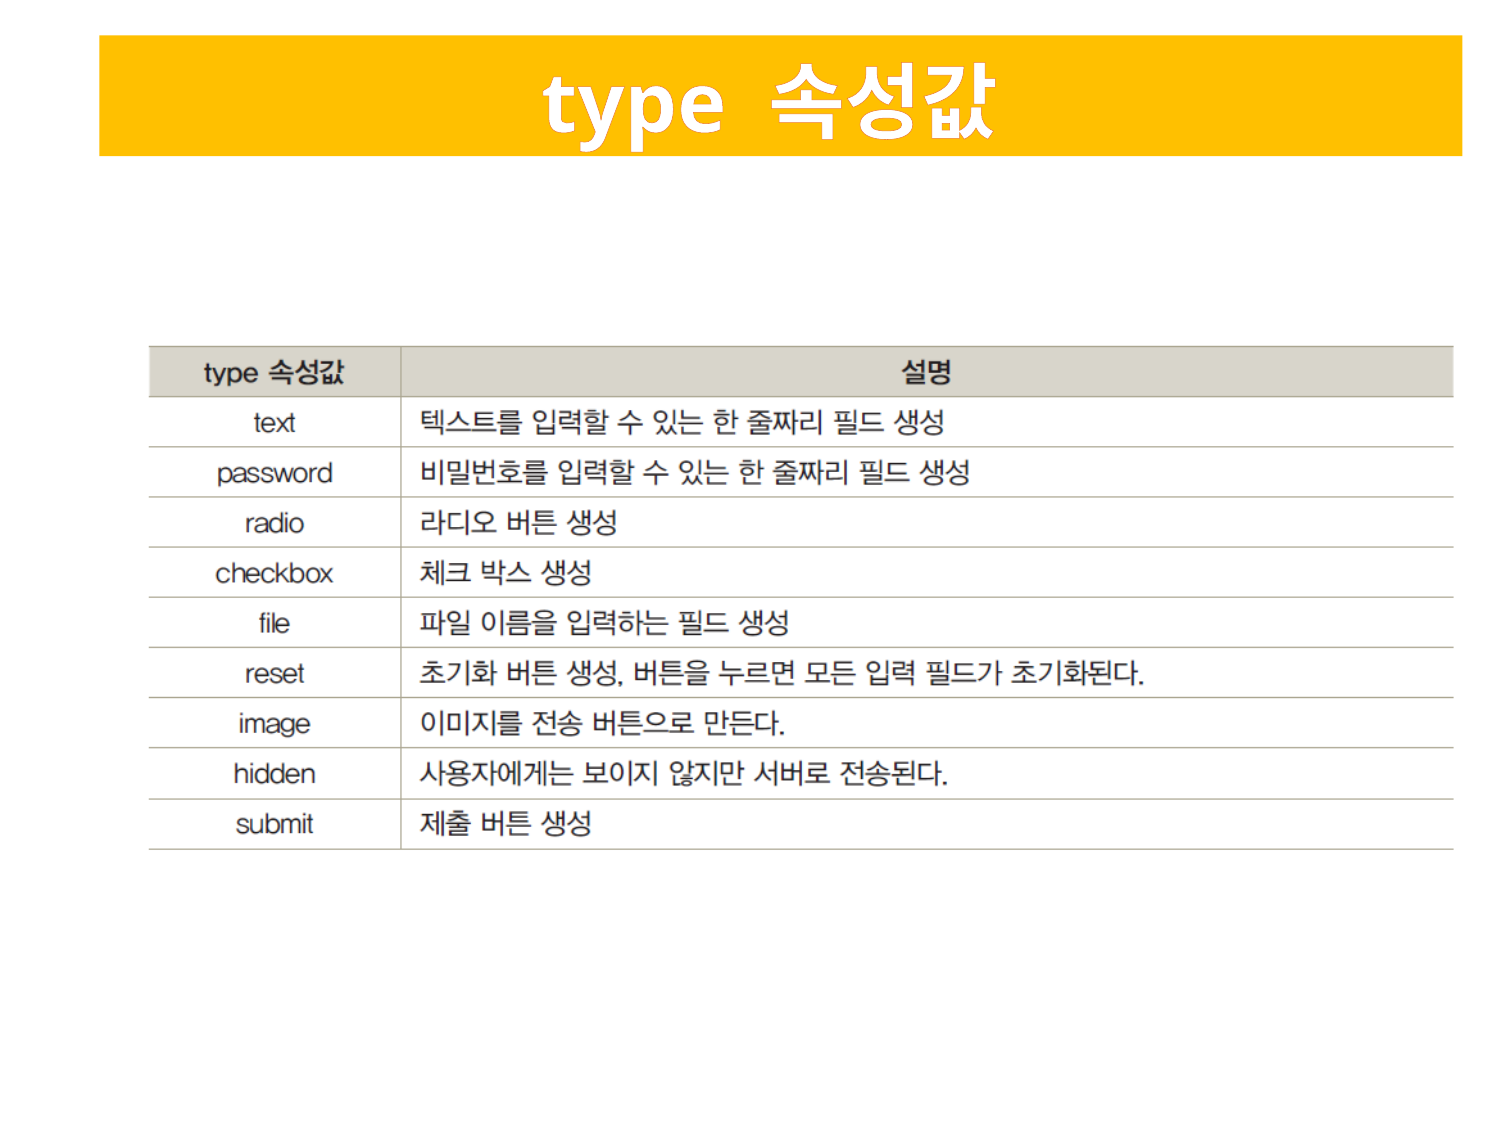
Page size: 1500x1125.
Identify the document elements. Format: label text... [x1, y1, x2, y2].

picture [140, 337, 1465, 859]
title type 속성값 [99, 35, 1463, 157]
